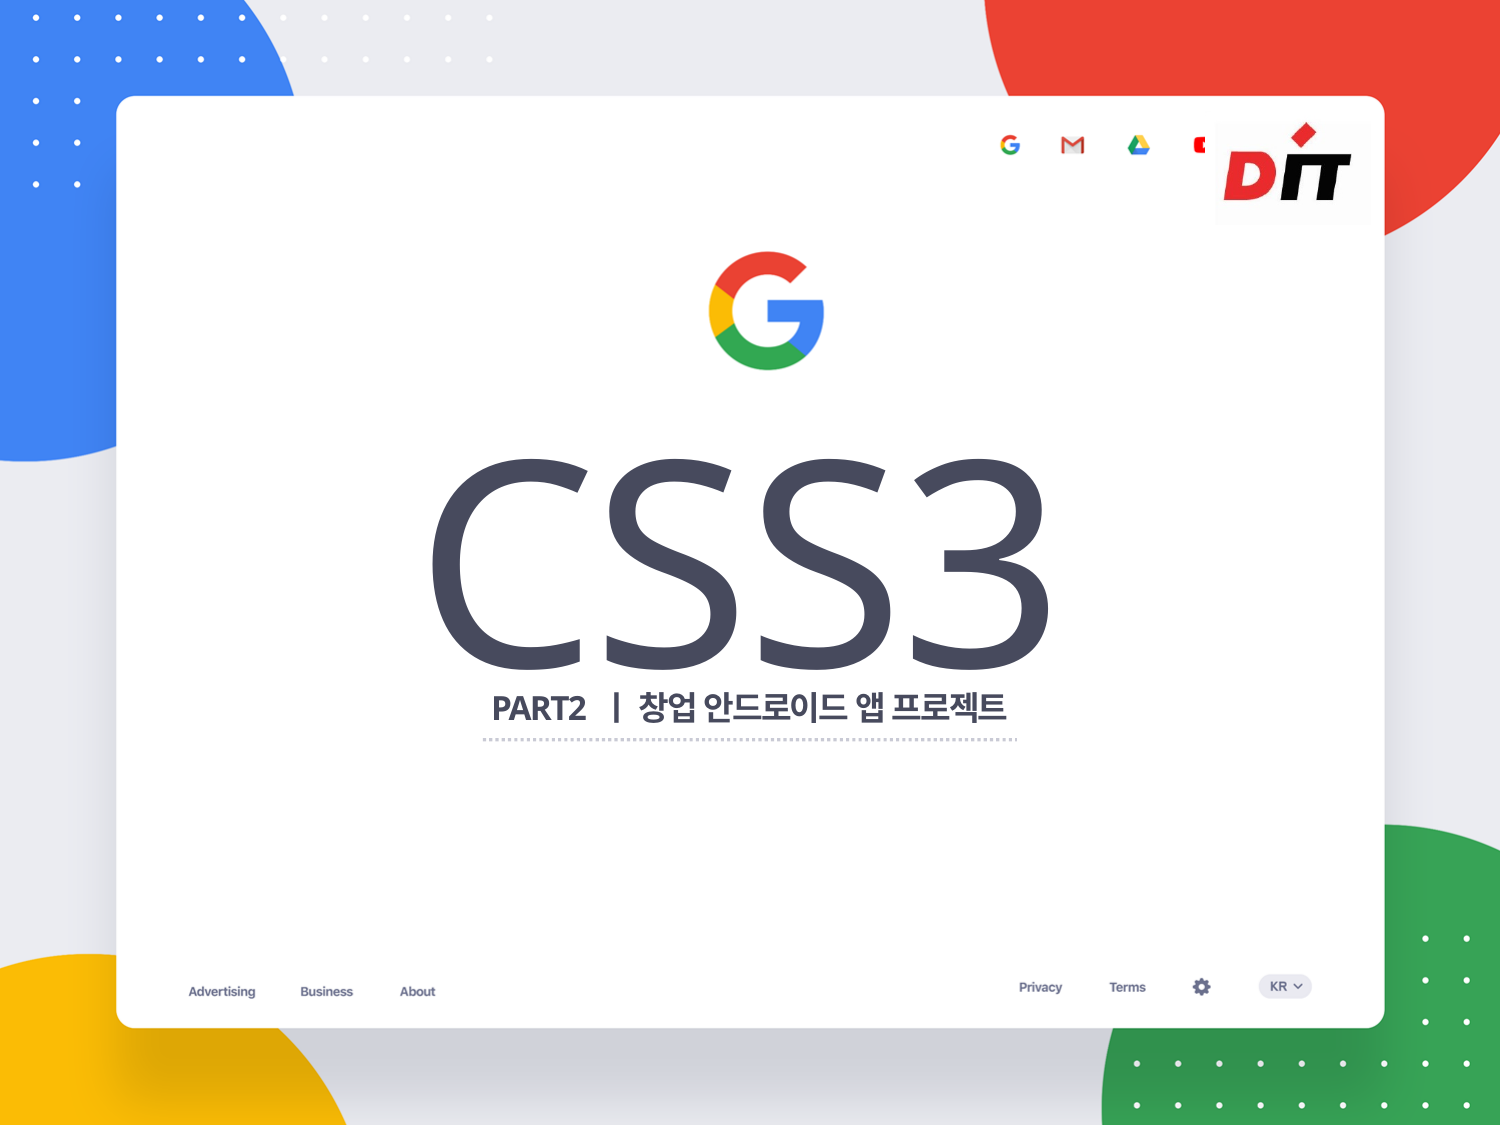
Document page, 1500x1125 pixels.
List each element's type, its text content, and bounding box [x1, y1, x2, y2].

text_box [348, 417, 1169, 877]
text_box PART2 ㅣ 창업 안드로이드 앱 프로젝트 [476, 679, 1024, 735]
text_box [481, 608, 1048, 878]
picture [0, 0, 1500, 1125]
text_box CSS3 [506, 504, 975, 601]
